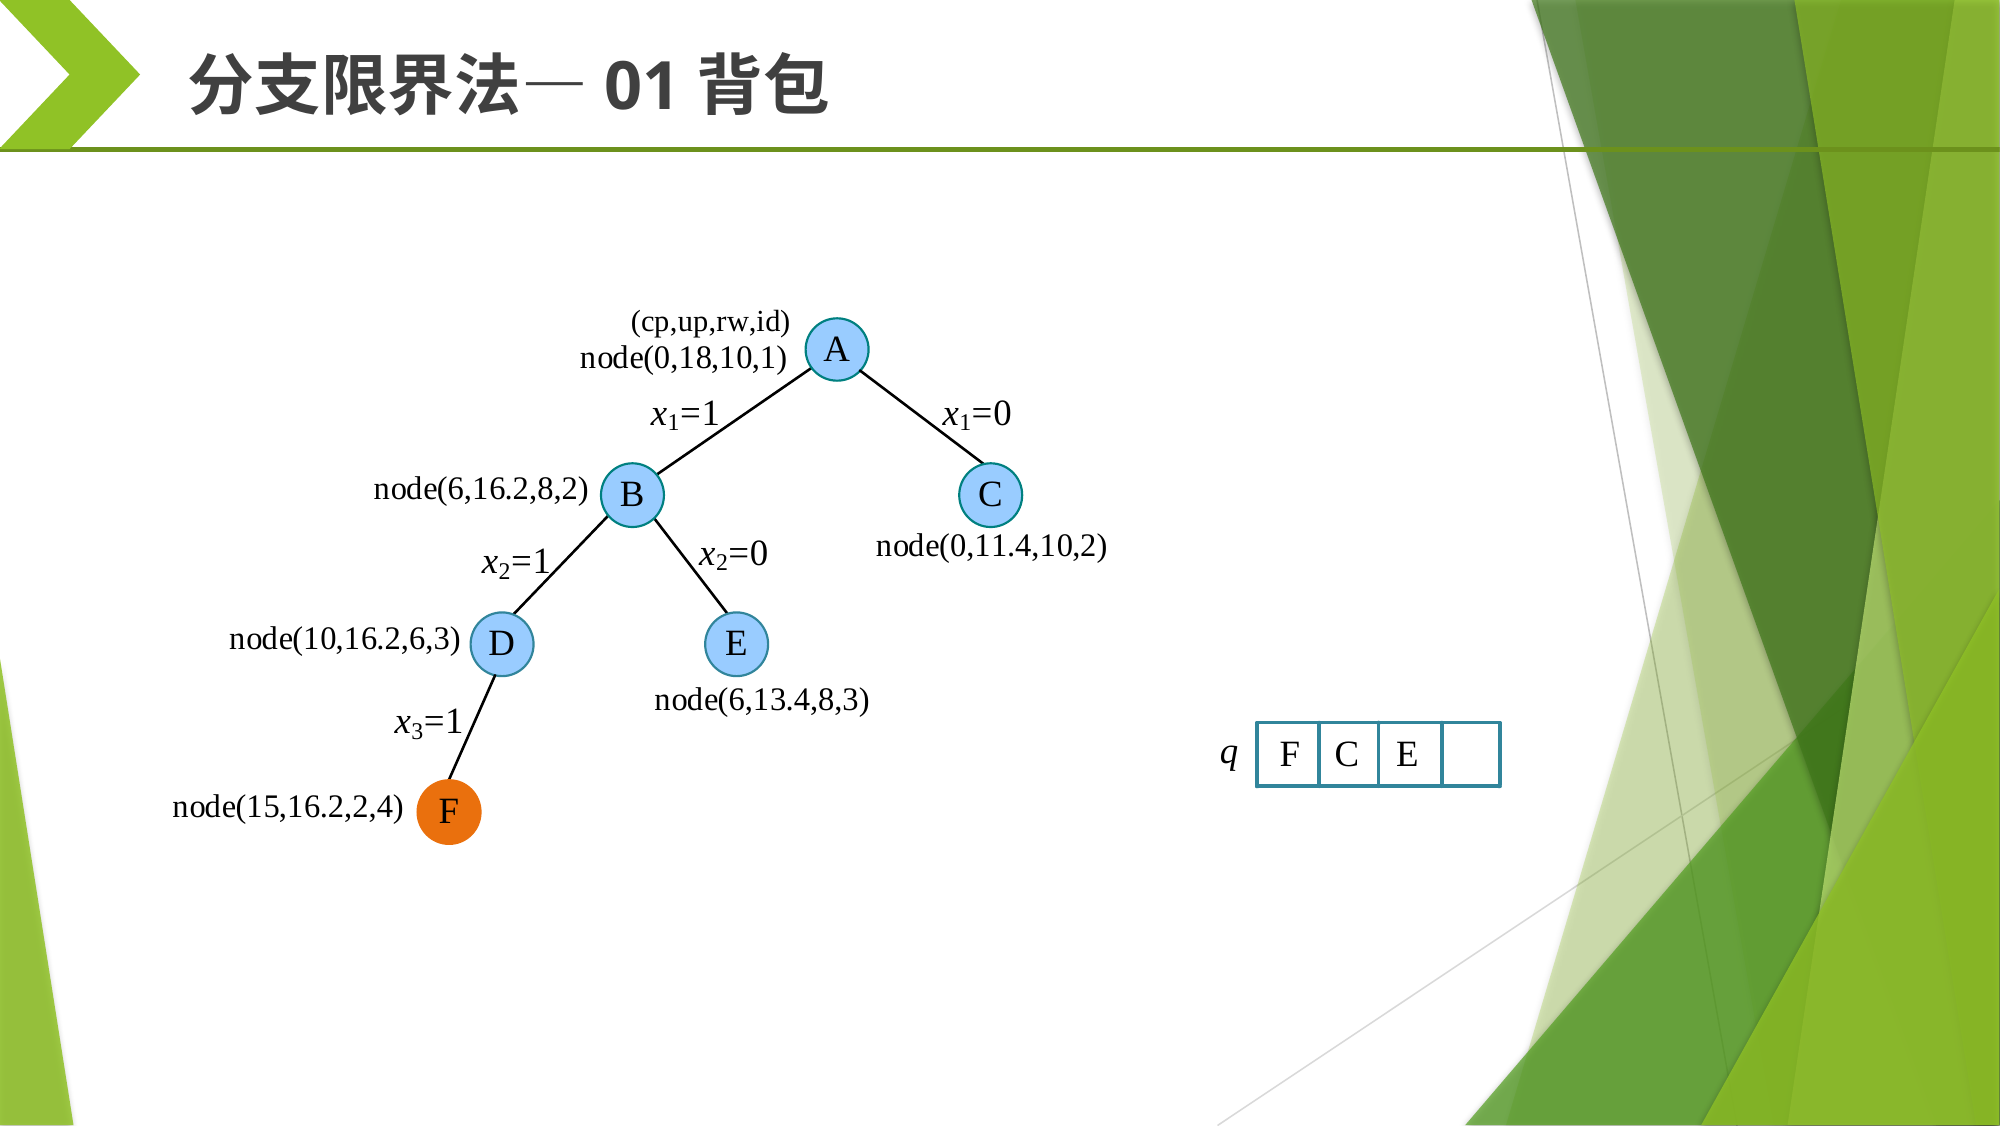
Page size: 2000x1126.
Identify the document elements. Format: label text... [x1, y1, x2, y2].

text_box 分支限界法—01背包 [173, 35, 906, 131]
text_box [139, 297, 1505, 846]
text_box [0, 1, 142, 148]
